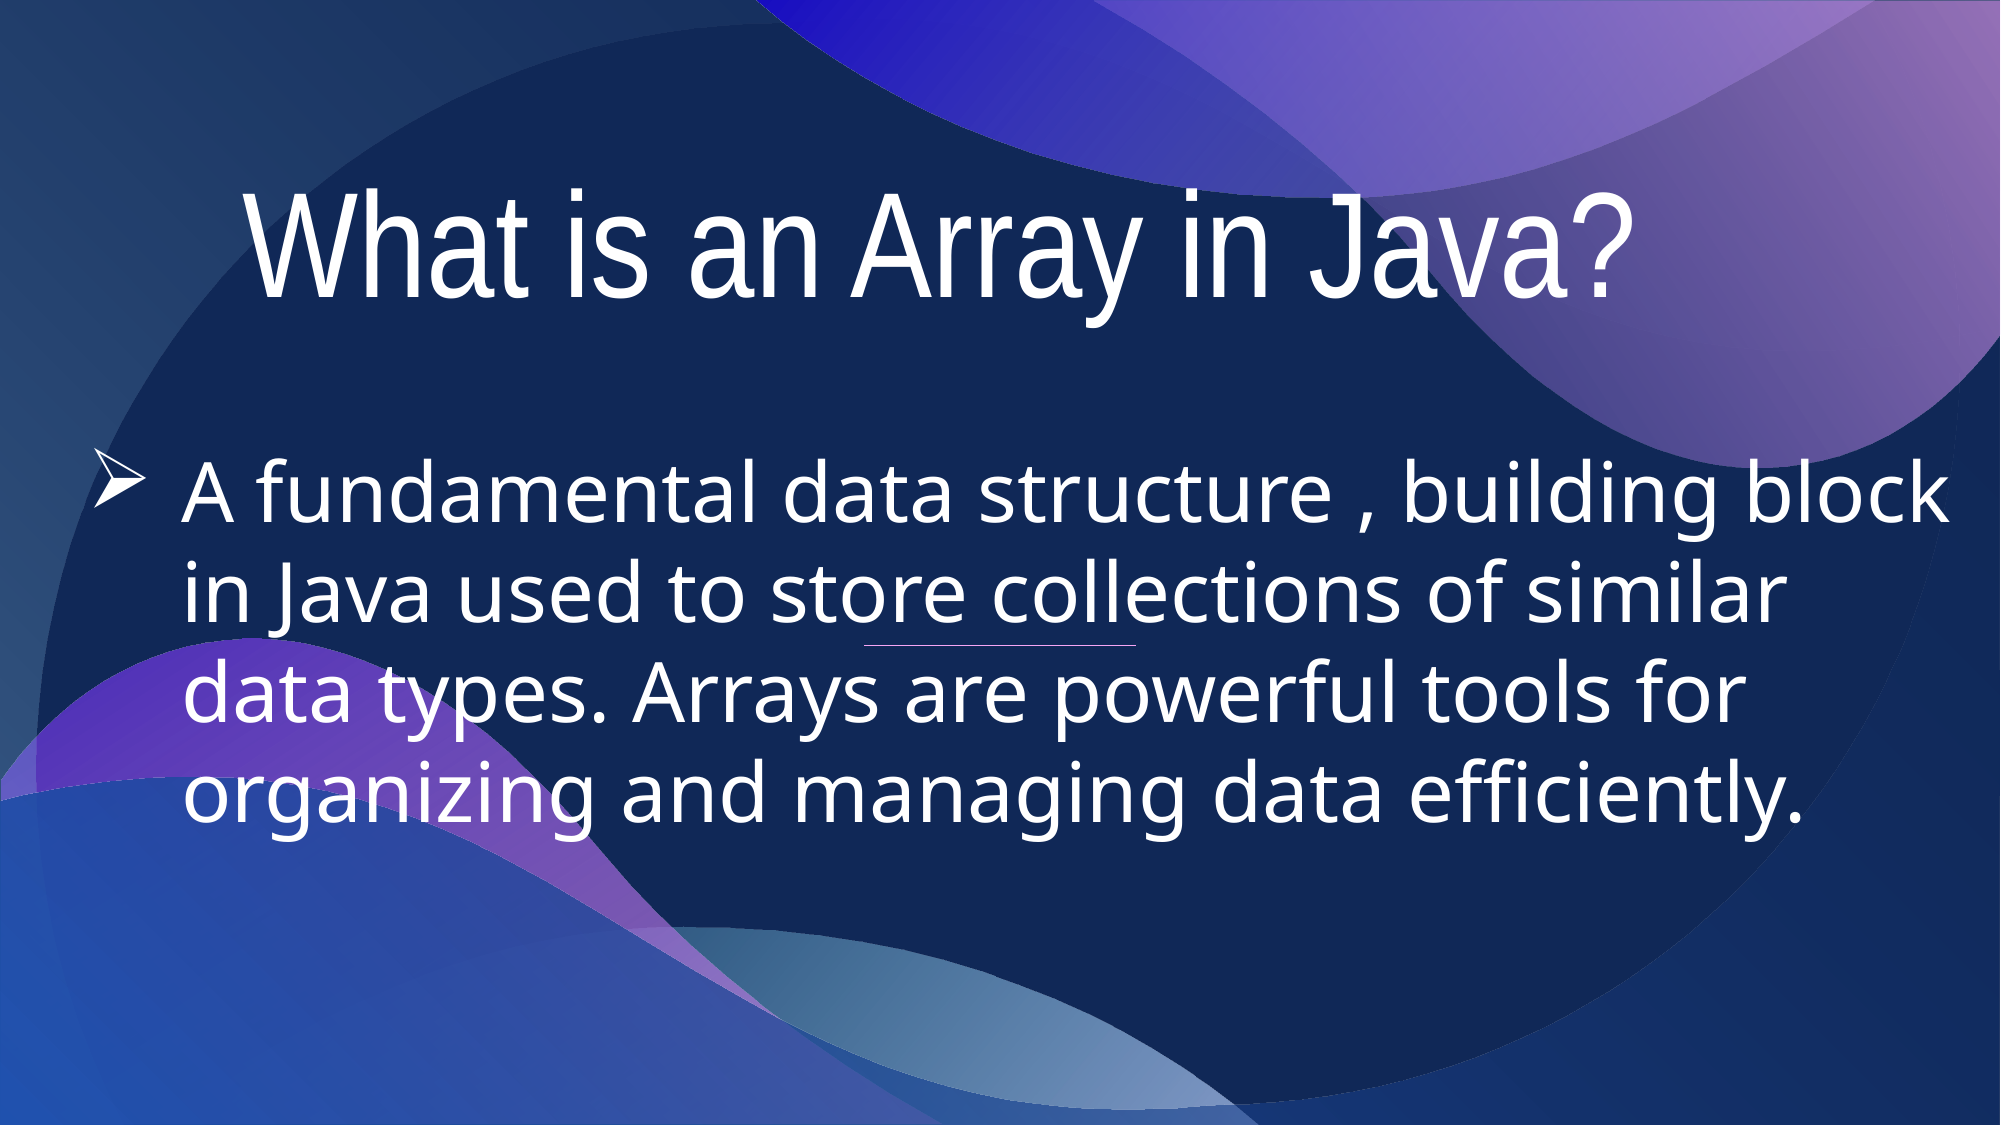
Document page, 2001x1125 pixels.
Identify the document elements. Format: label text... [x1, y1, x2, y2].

text_box A fundamental data structure , building block in Java used to store collections of similar data types. Arrays are powerful tools for organizing and managing data efficiently. [72, 431, 2000, 847]
subtitle What is an Array in Java? [161, 160, 1720, 352]
title [144, 160, 1772, 404]
